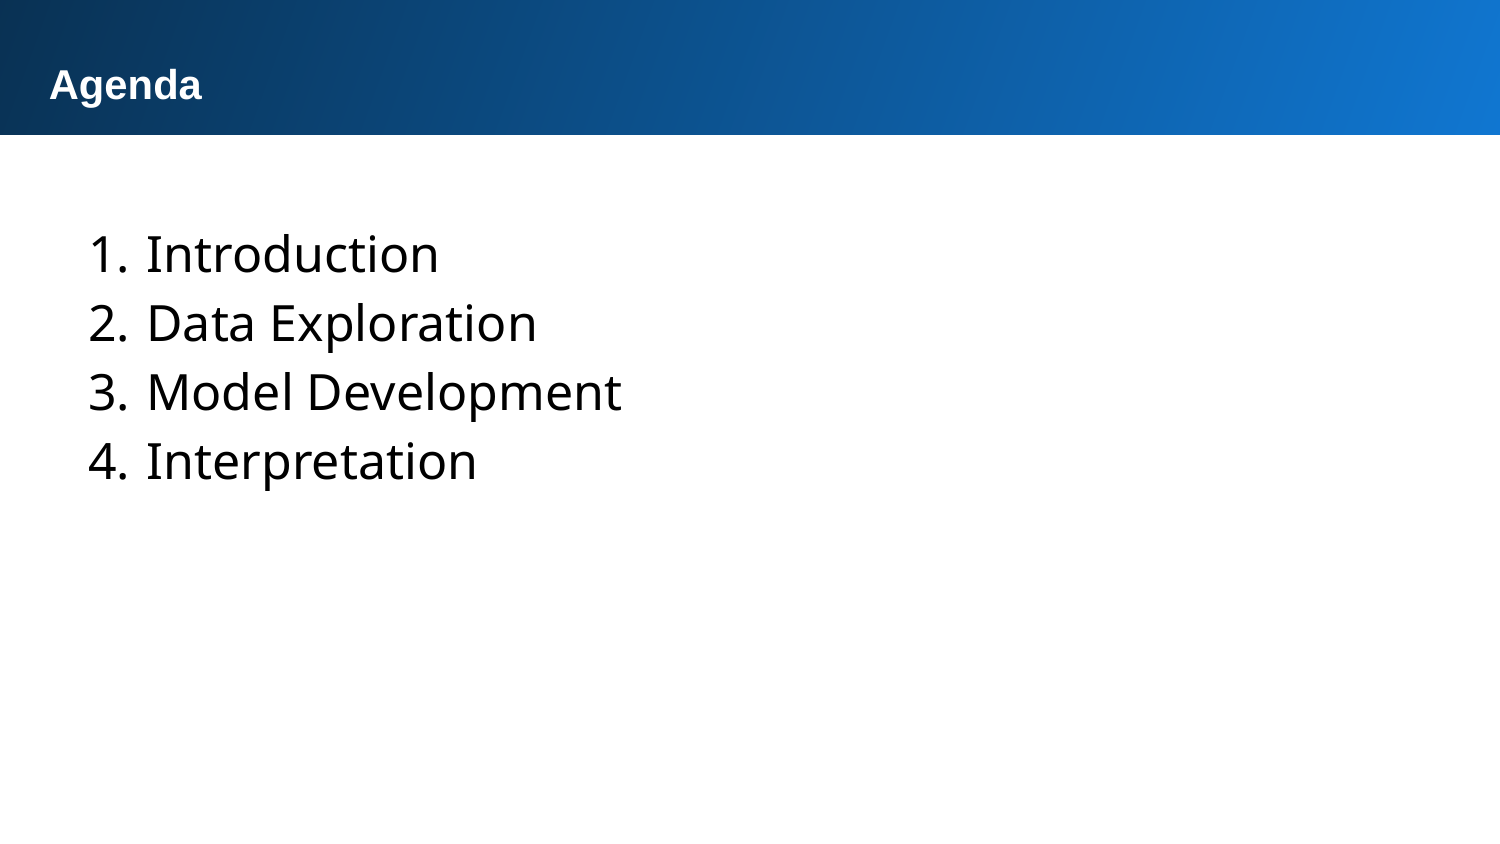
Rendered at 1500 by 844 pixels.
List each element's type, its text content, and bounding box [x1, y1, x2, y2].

text_box Agenda [33, 43, 1439, 124]
text_box [0, 0, 1500, 135]
text_box Introduction Data Exploration Model Development Interpretation [56, 198, 952, 505]
